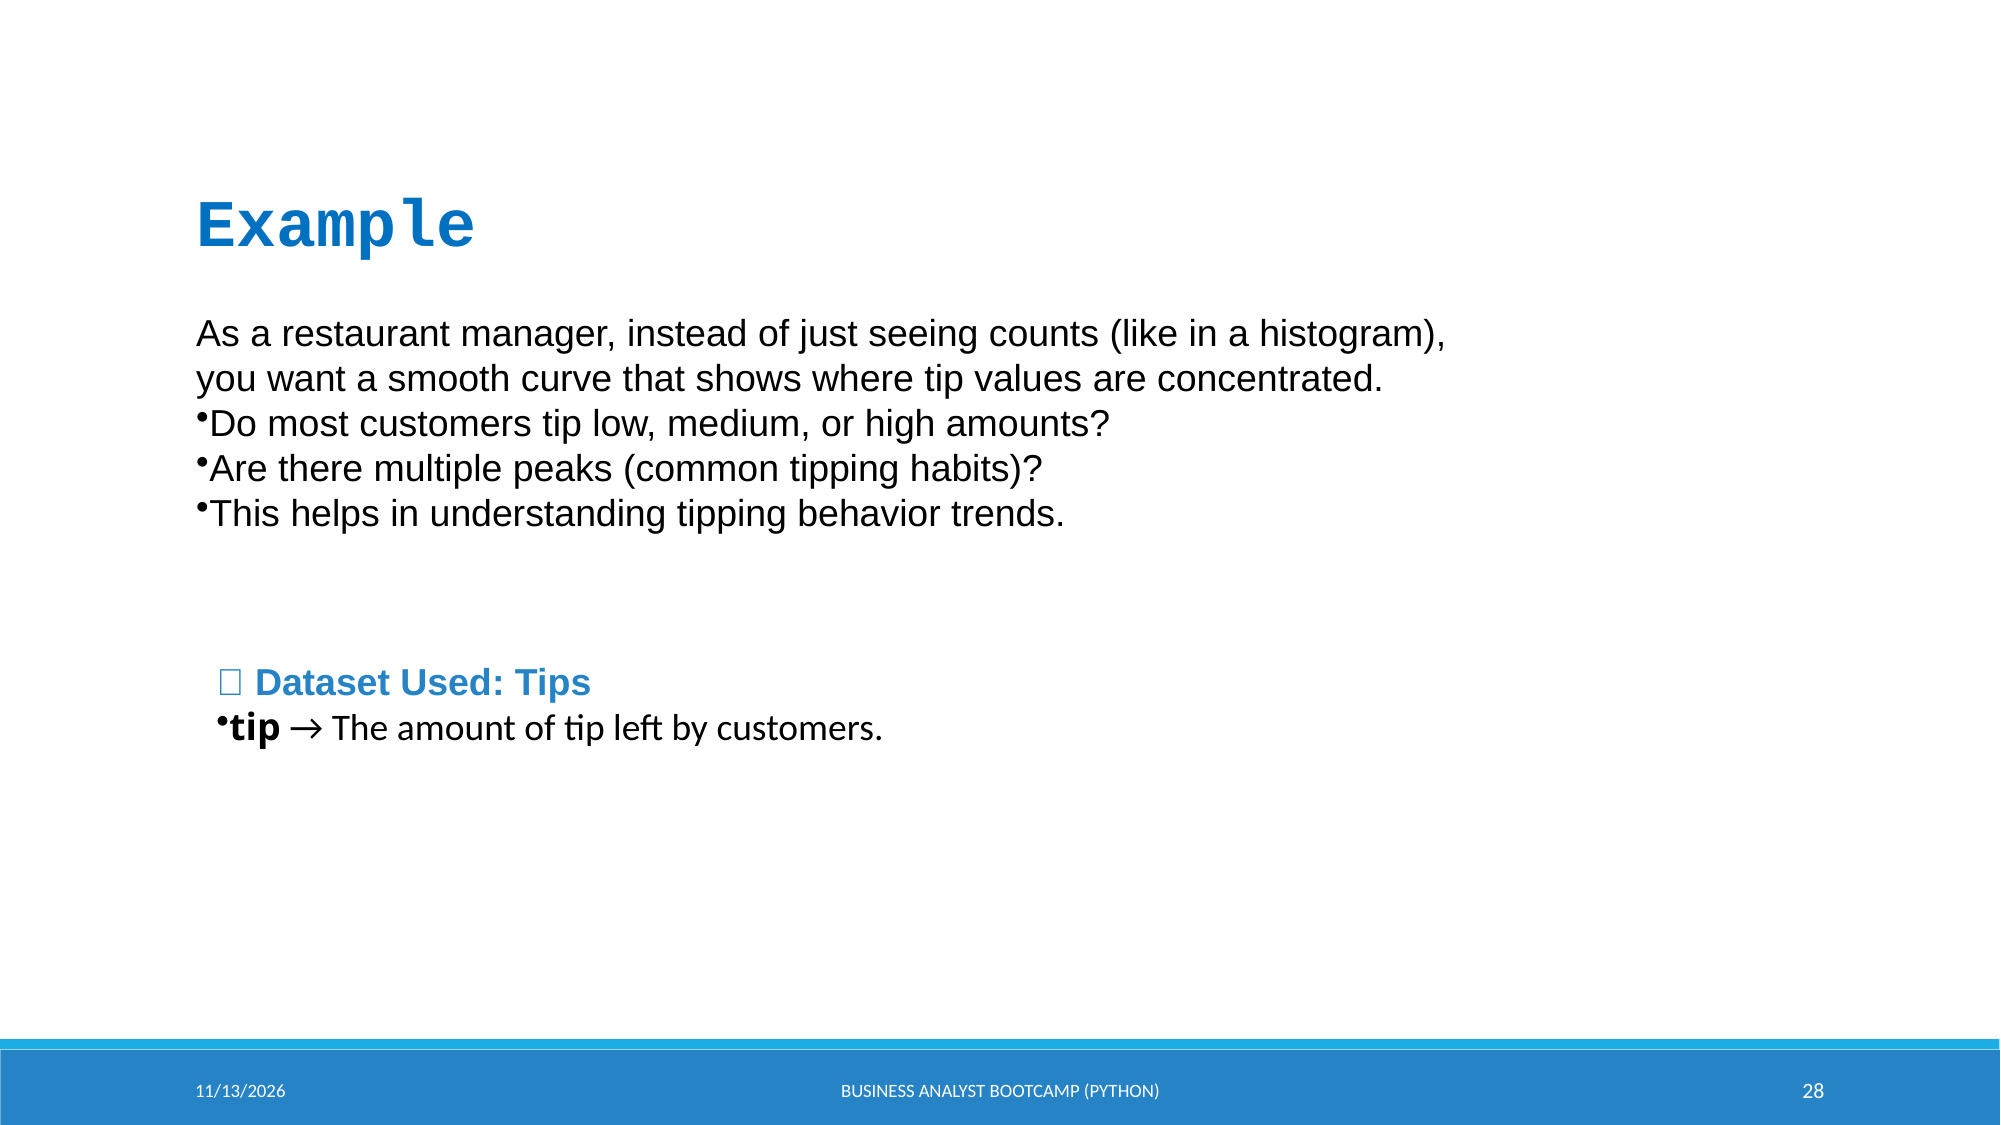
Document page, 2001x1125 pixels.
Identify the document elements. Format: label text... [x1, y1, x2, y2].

slide_number 28 [1624, 1059, 1840, 1120]
text_box 📂 Dataset Used: Tips tip → The amount of tip left by customers. [201, 650, 900, 801]
text_box As a restaurant manager, instead of just seeing counts (like in a histogram), you want a smooth curve that shows where tip values are concentrated. Do most customers tip low, medium, or high amounts? Are there multiple peaks (common tipping habits)? This helps in understanding tipping behavior trends. [181, 301, 1850, 587]
text_box Example [182, 172, 492, 268]
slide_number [180, 1059, 586, 1120]
footer Business Analyst Bootcamp (PYTHON) [604, 1059, 1396, 1120]
